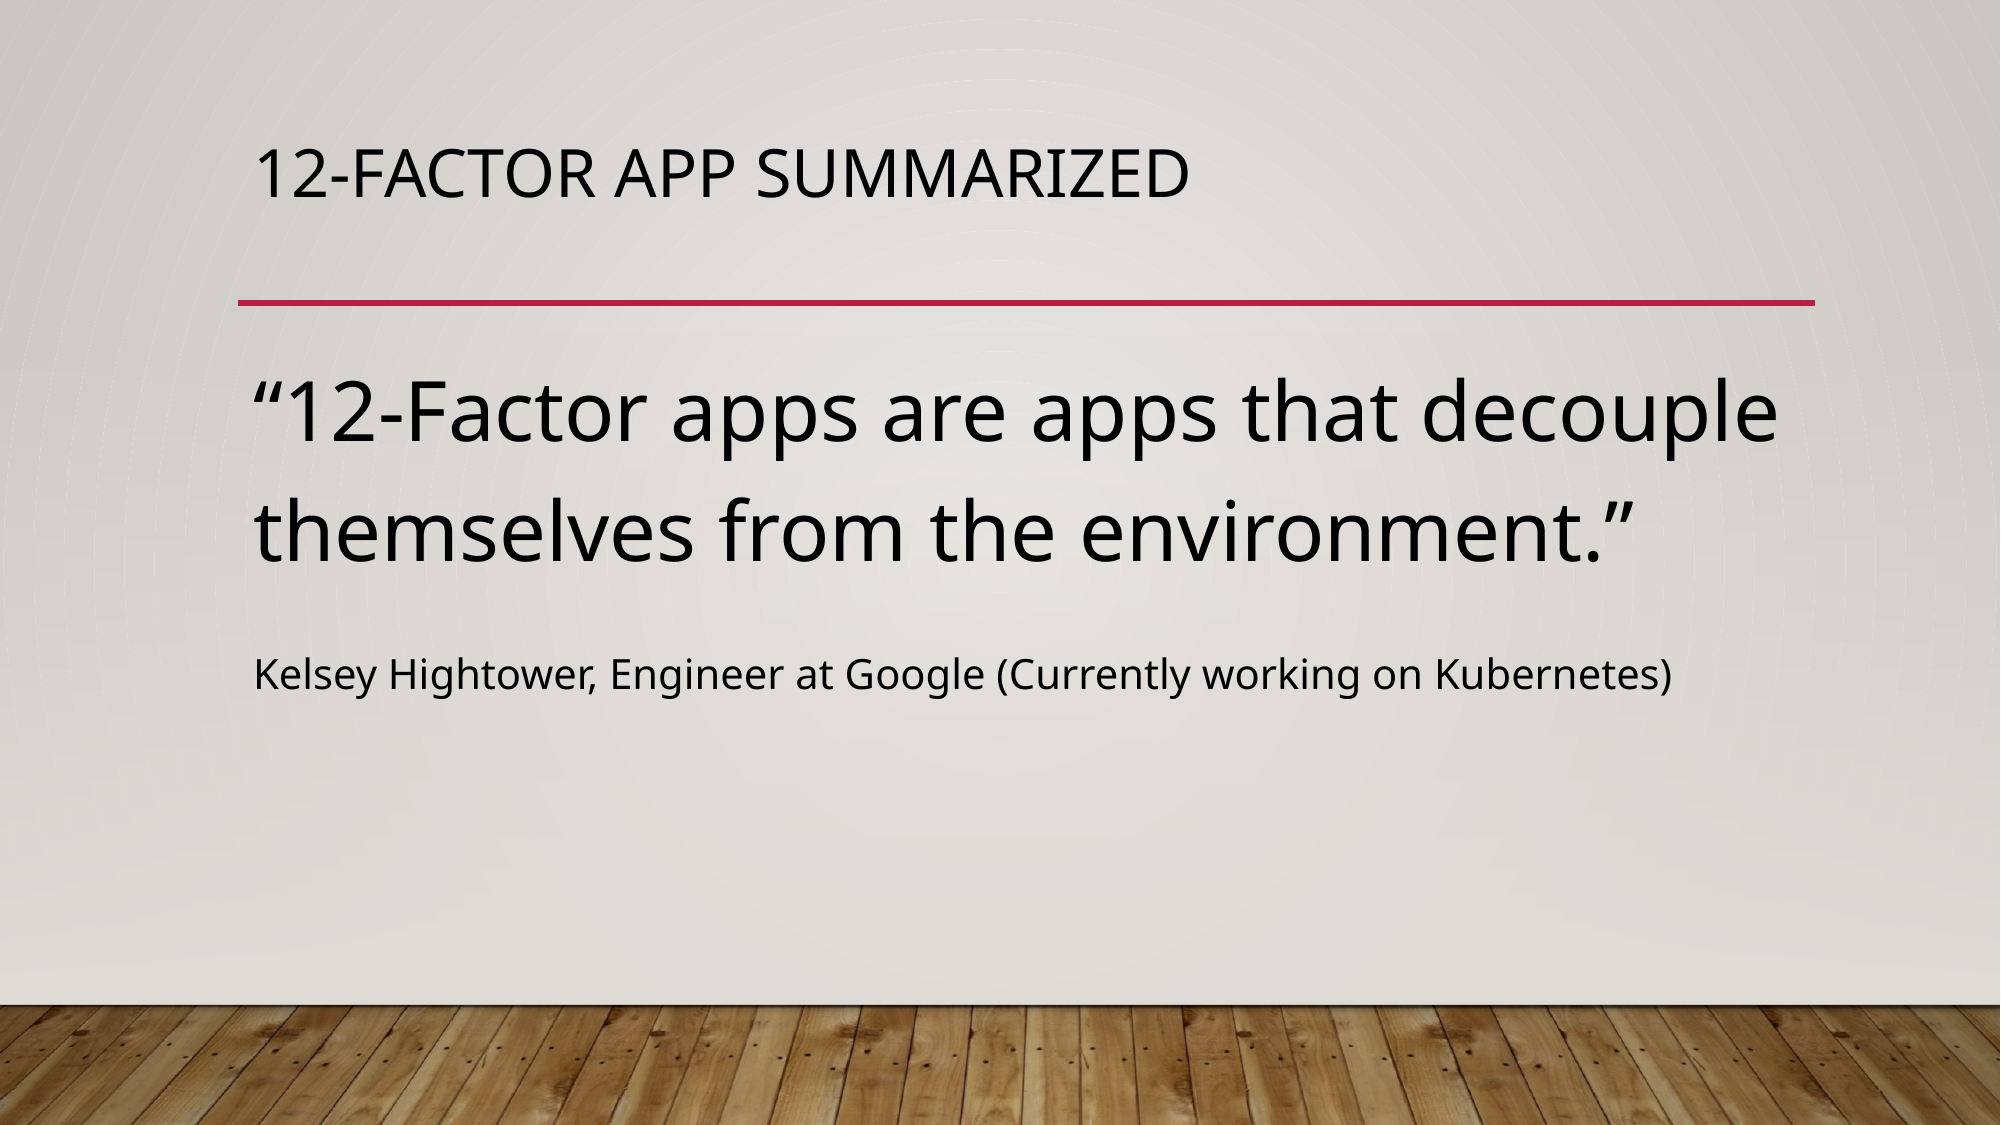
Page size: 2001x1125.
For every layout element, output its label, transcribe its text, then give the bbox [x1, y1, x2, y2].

list “12-Factor apps are apps that decouple themselves from the environment.” Kelsey Hightower, Engineer at Google (Currently working on Kubernetes) [238, 330, 1814, 897]
picture [0, 1005, 2000, 1125]
title 12-Factor App Summarized [238, 131, 1814, 305]
